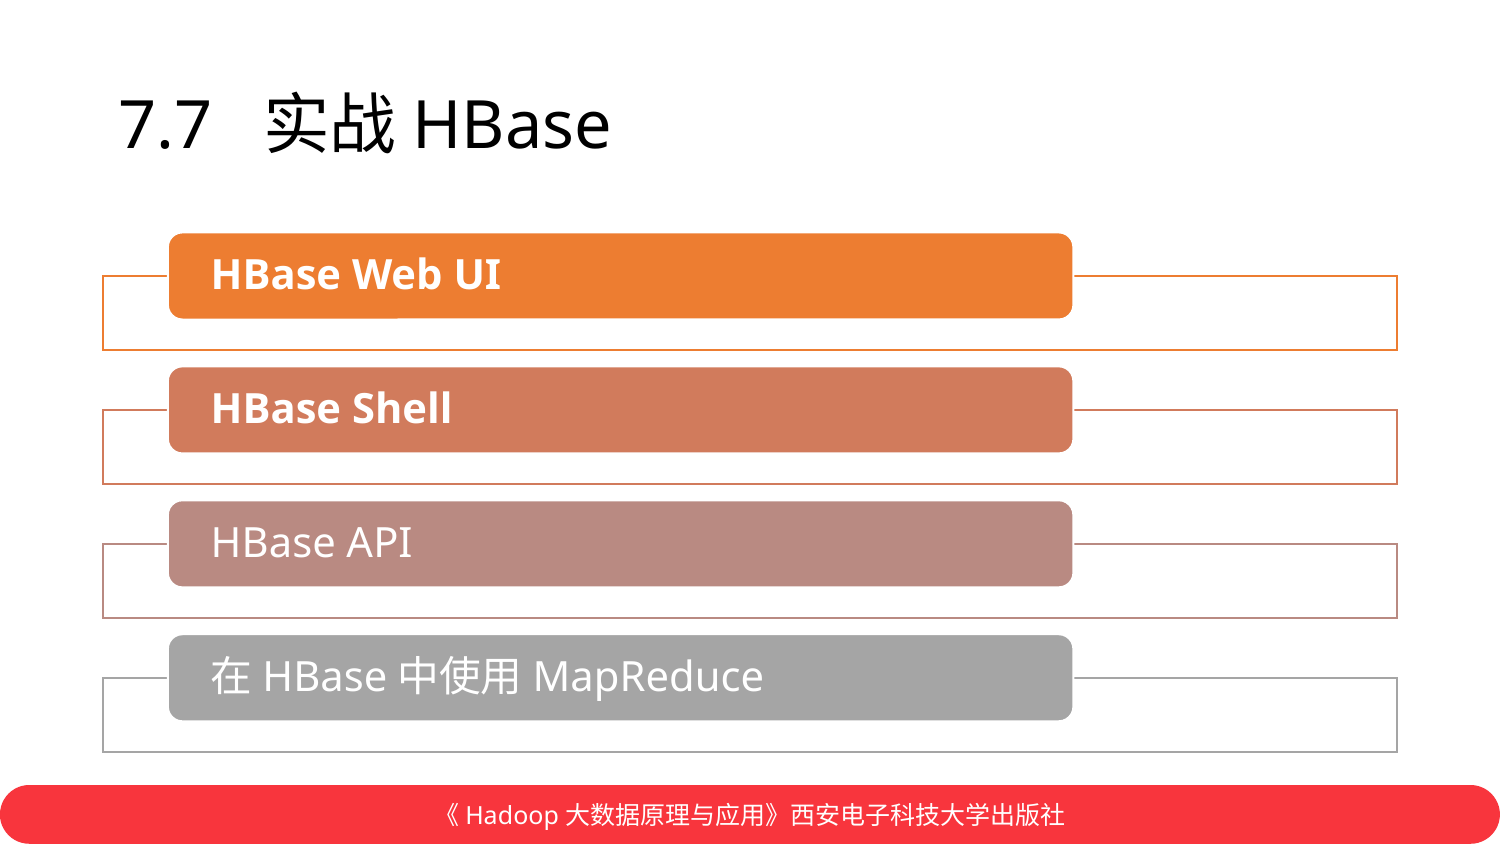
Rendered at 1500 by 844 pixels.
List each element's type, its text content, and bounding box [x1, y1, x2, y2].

title 7.7 实战HBase [103, 44, 1397, 208]
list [103, 224, 1397, 760]
